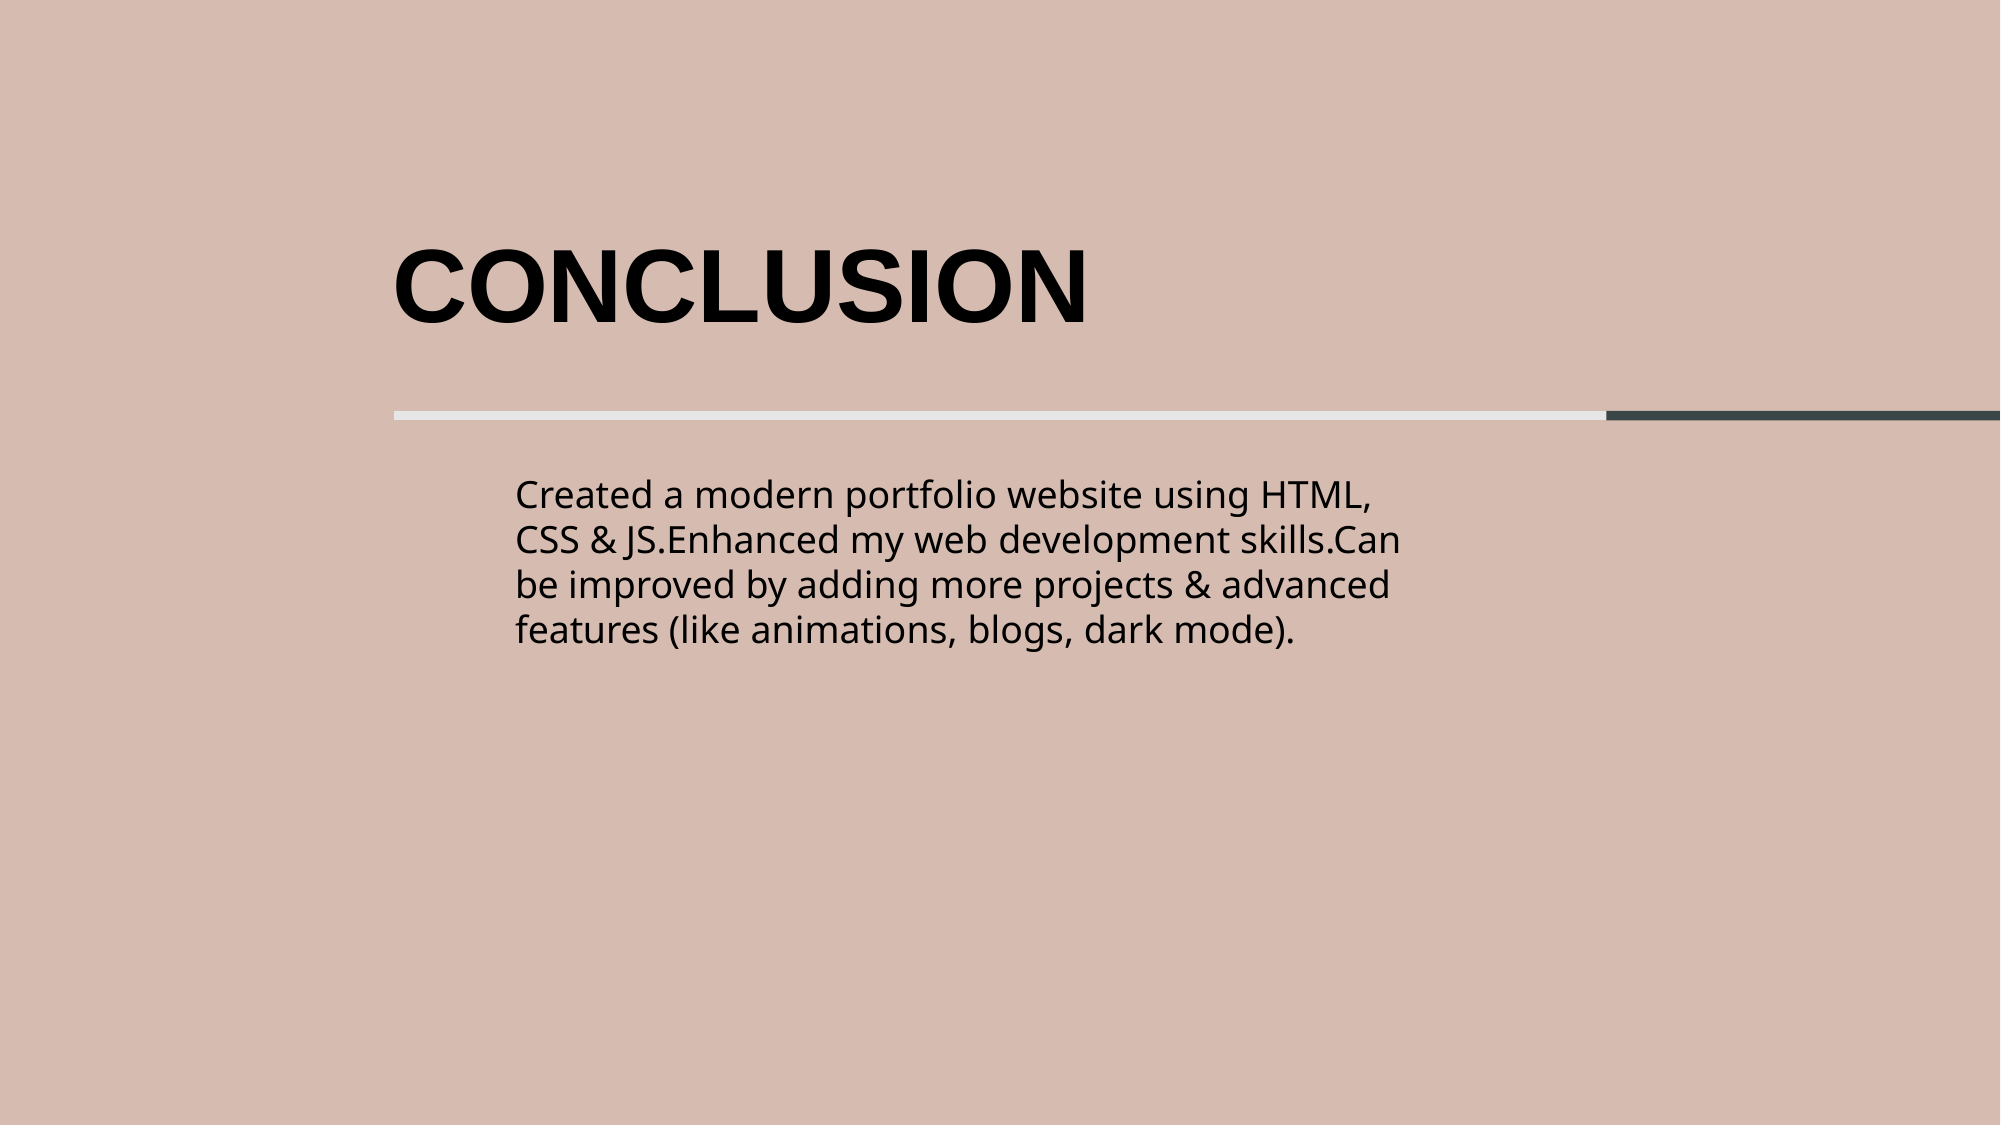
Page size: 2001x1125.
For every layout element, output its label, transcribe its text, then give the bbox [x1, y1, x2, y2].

title CONCLUSION [111, 215, 1852, 406]
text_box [393, 410, 2000, 421]
text_box Created a modern portfolio website using HTML, CSS & JS.Enhanced my web development skills.Can be improved by adding more projects & advanced features (like animations, blogs, dark mode). [513, 468, 1446, 651]
